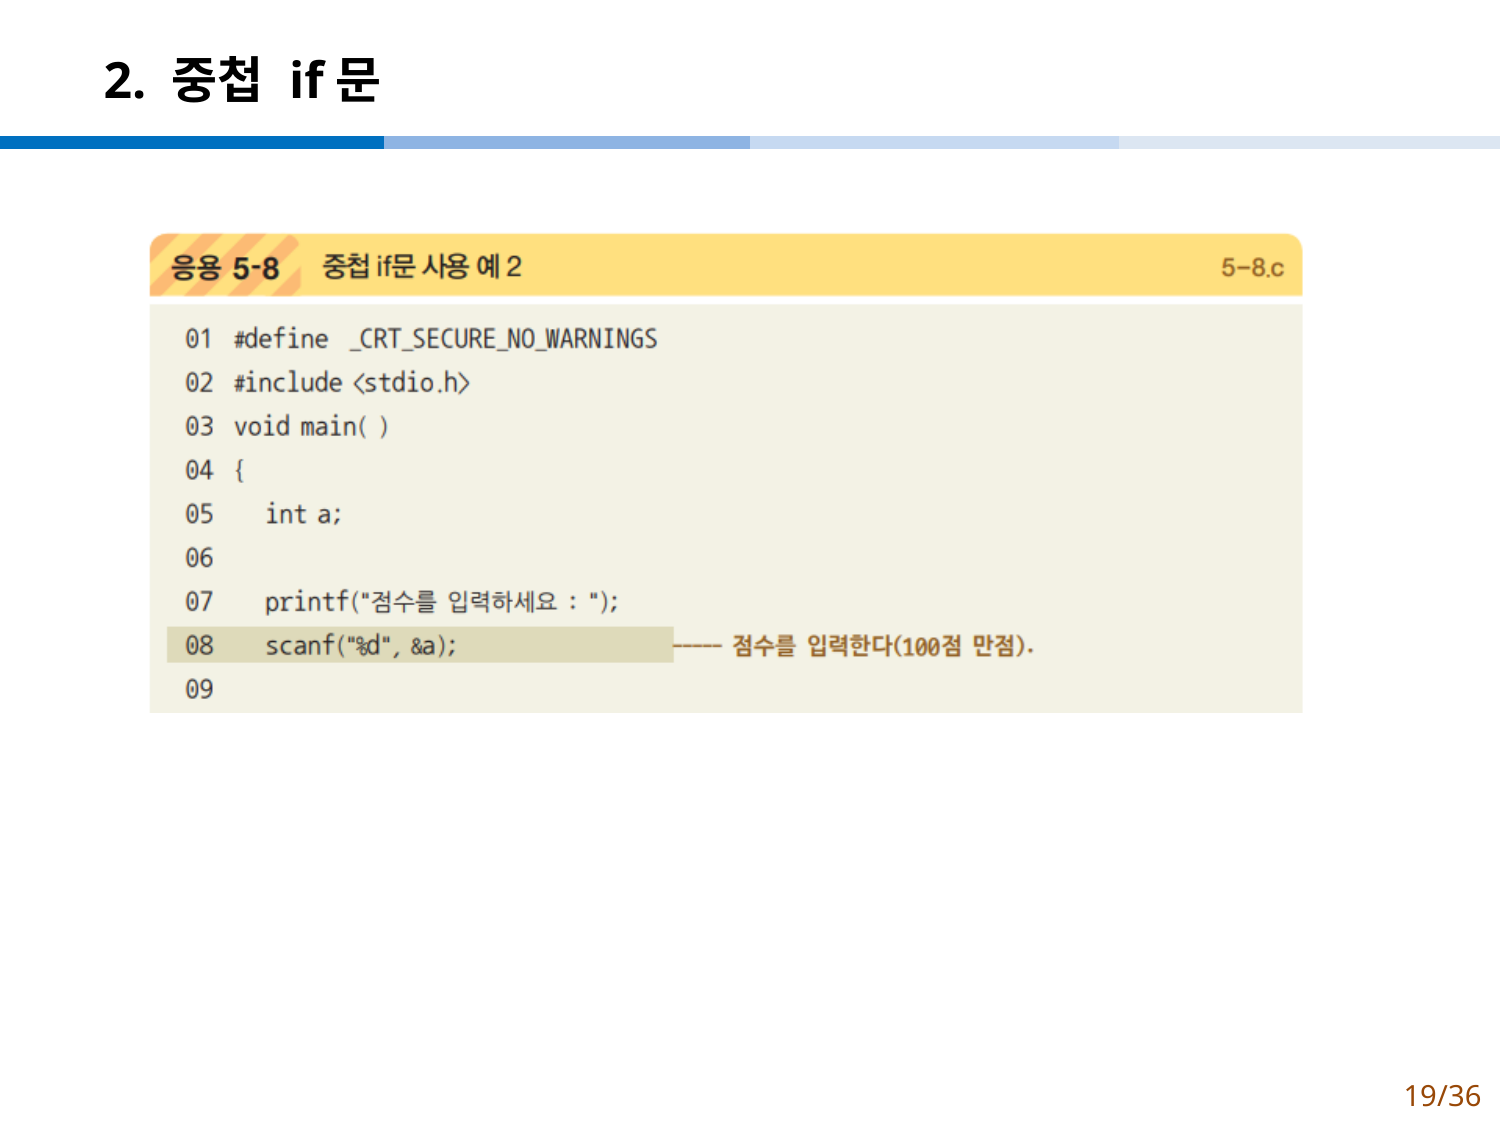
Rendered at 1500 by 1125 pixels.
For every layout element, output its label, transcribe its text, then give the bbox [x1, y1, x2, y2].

picture [147, 231, 1306, 714]
title 2. 중첩 if문 [88, 32, 1330, 124]
